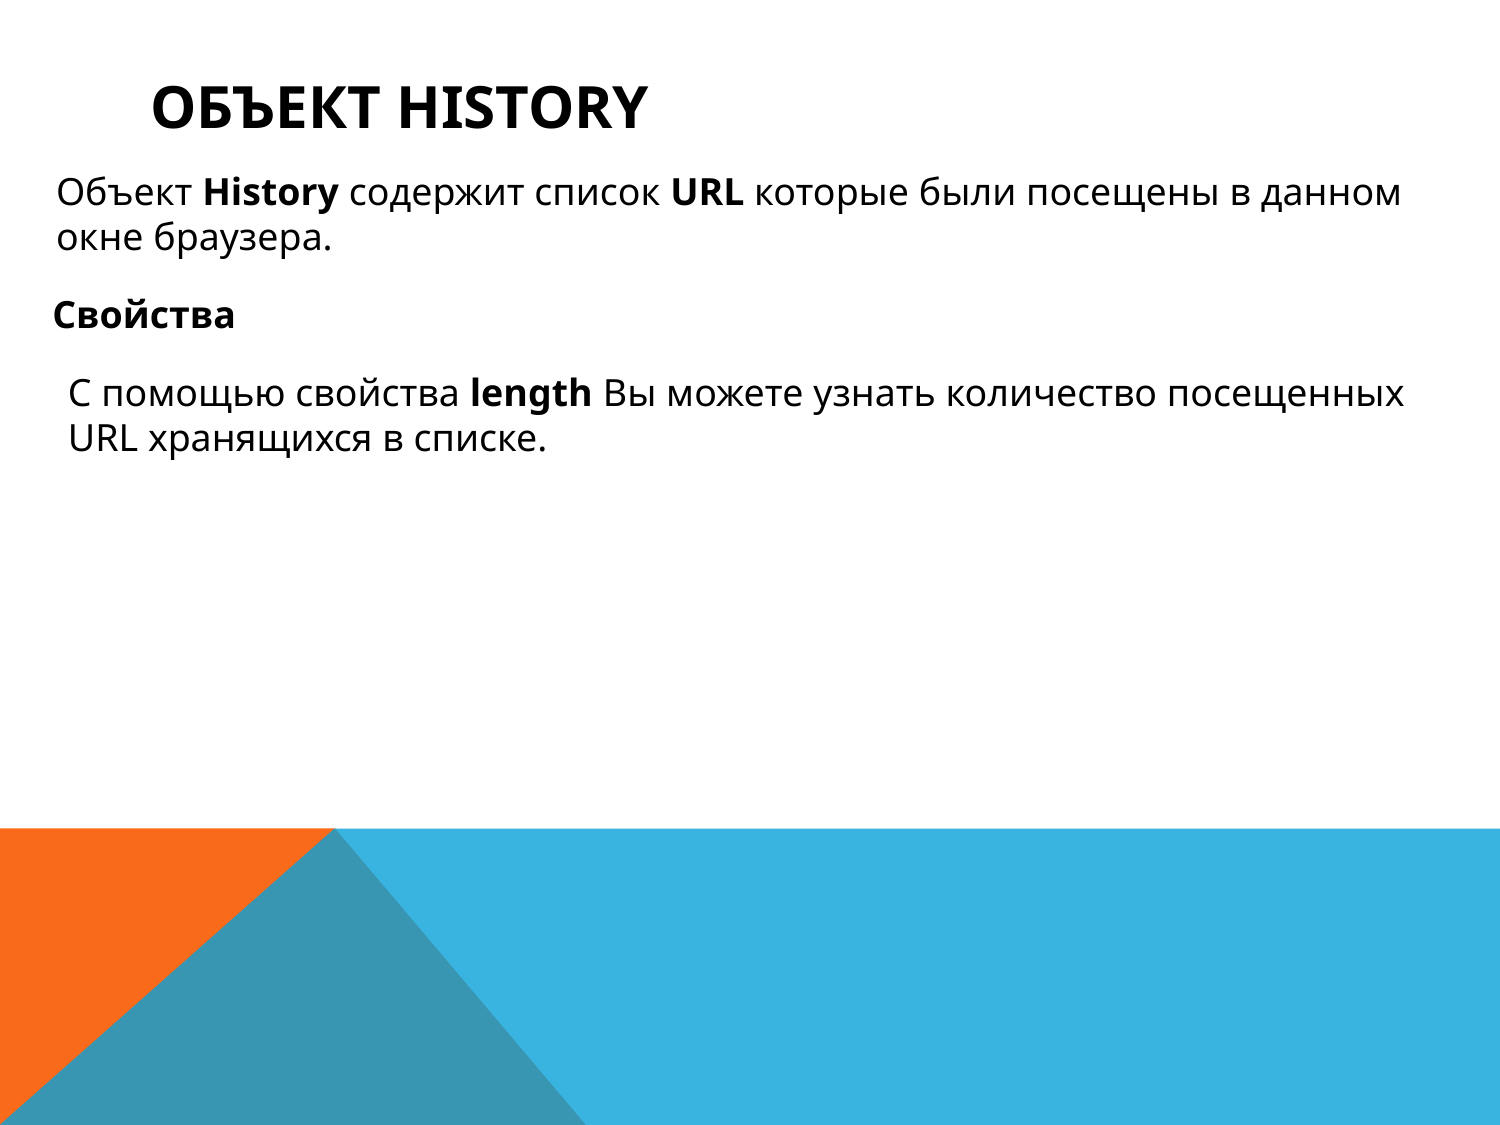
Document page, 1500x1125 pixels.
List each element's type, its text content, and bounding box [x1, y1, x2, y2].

text_box Свойства [37, 284, 252, 344]
text_box Объект History содержит список URL которые были посещены в данном окне браузера. [41, 160, 1447, 266]
title Объект History [135, 60, 1369, 150]
text_box С помощью свойства length Вы можете узнать количество посещенных URL хранящихся в списке. [53, 361, 1447, 467]
